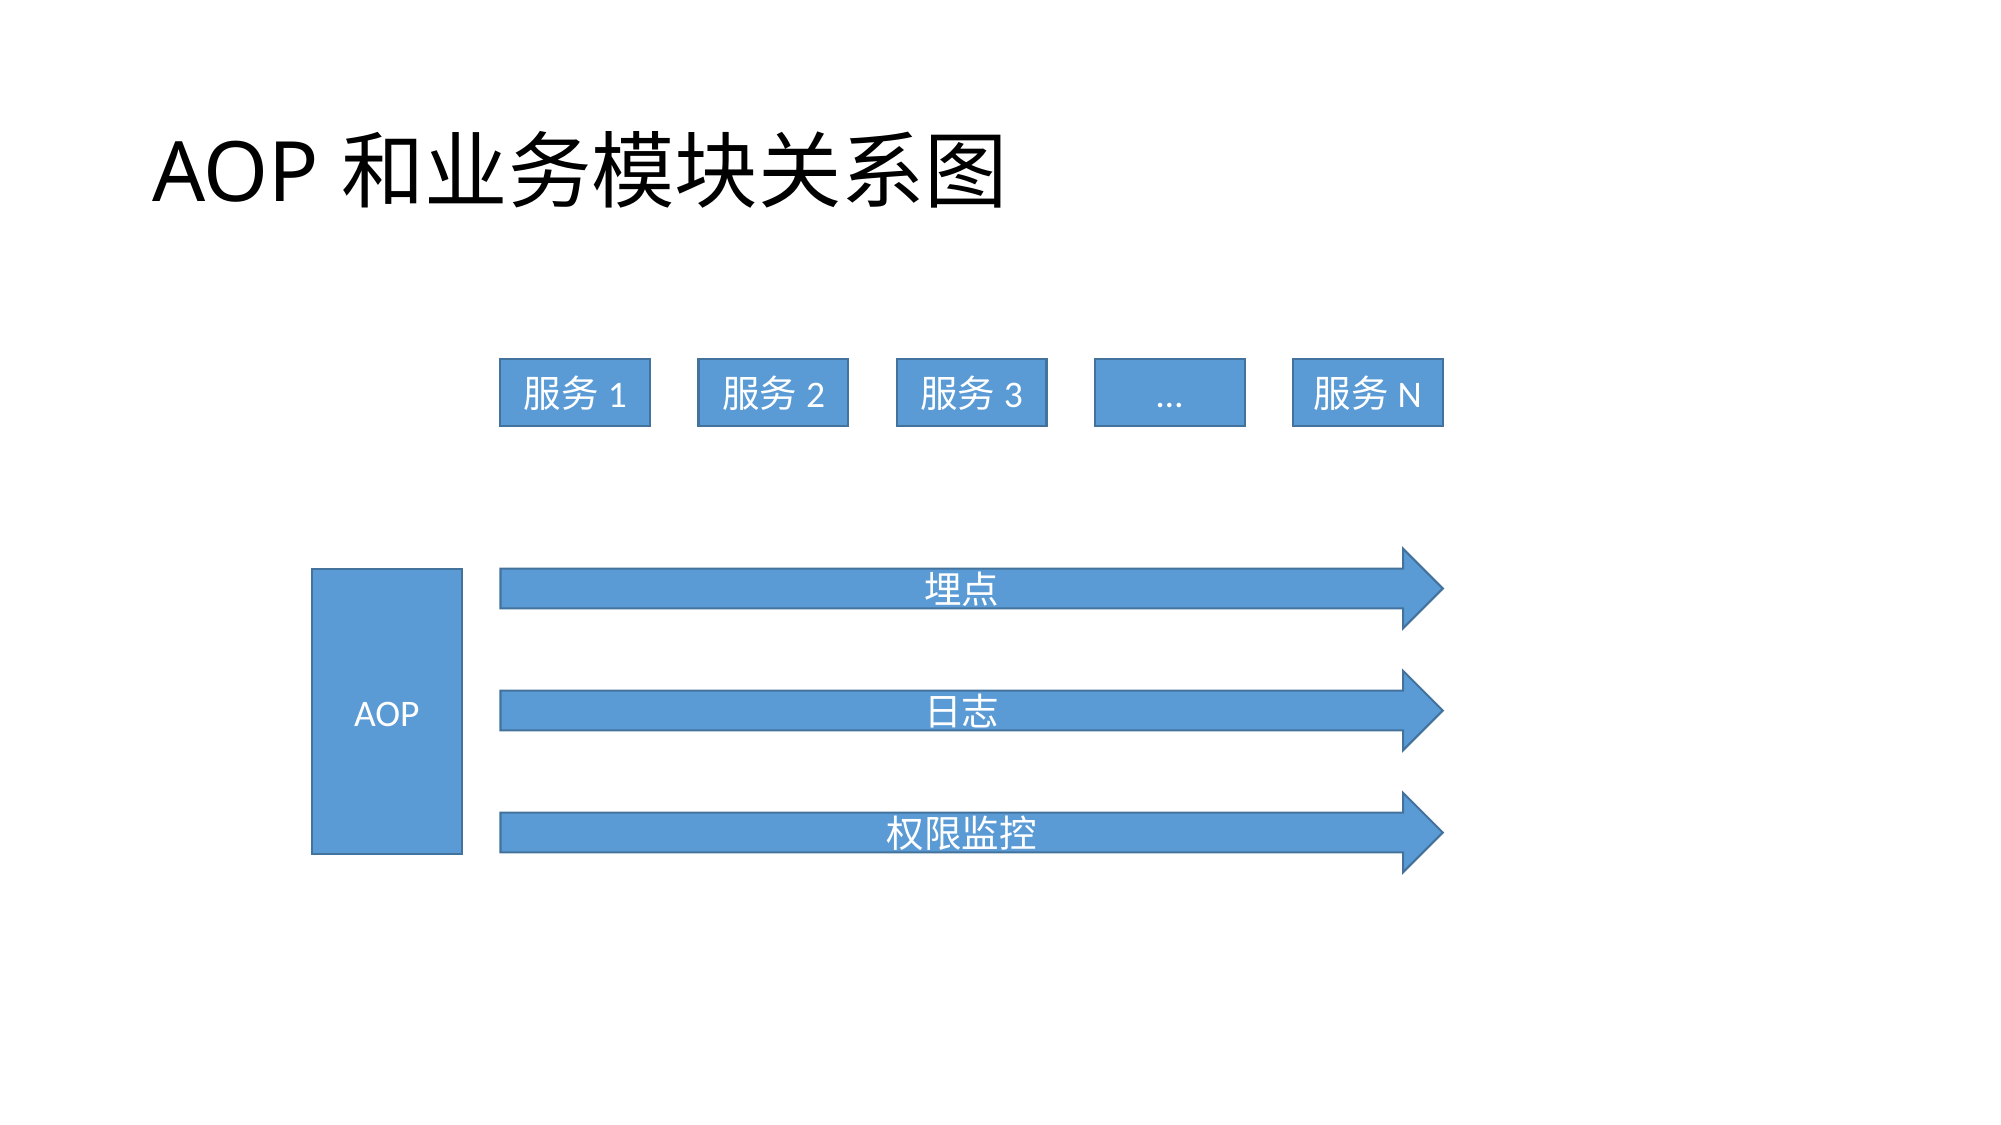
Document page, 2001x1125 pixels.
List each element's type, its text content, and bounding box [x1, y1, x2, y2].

text_box 服务1 [499, 358, 651, 427]
text_box 日志 [499, 668, 1445, 753]
text_box 埋点 [499, 546, 1445, 631]
text_box … [1094, 358, 1246, 427]
text_box AOP [311, 568, 463, 855]
text_box 服务2 [697, 358, 849, 427]
text_box 服务N [1292, 358, 1444, 427]
text_box 权限监控 [499, 790, 1445, 875]
title AOP和业务模块关系图 [137, 59, 1863, 278]
text_box 服务3 [896, 358, 1048, 427]
